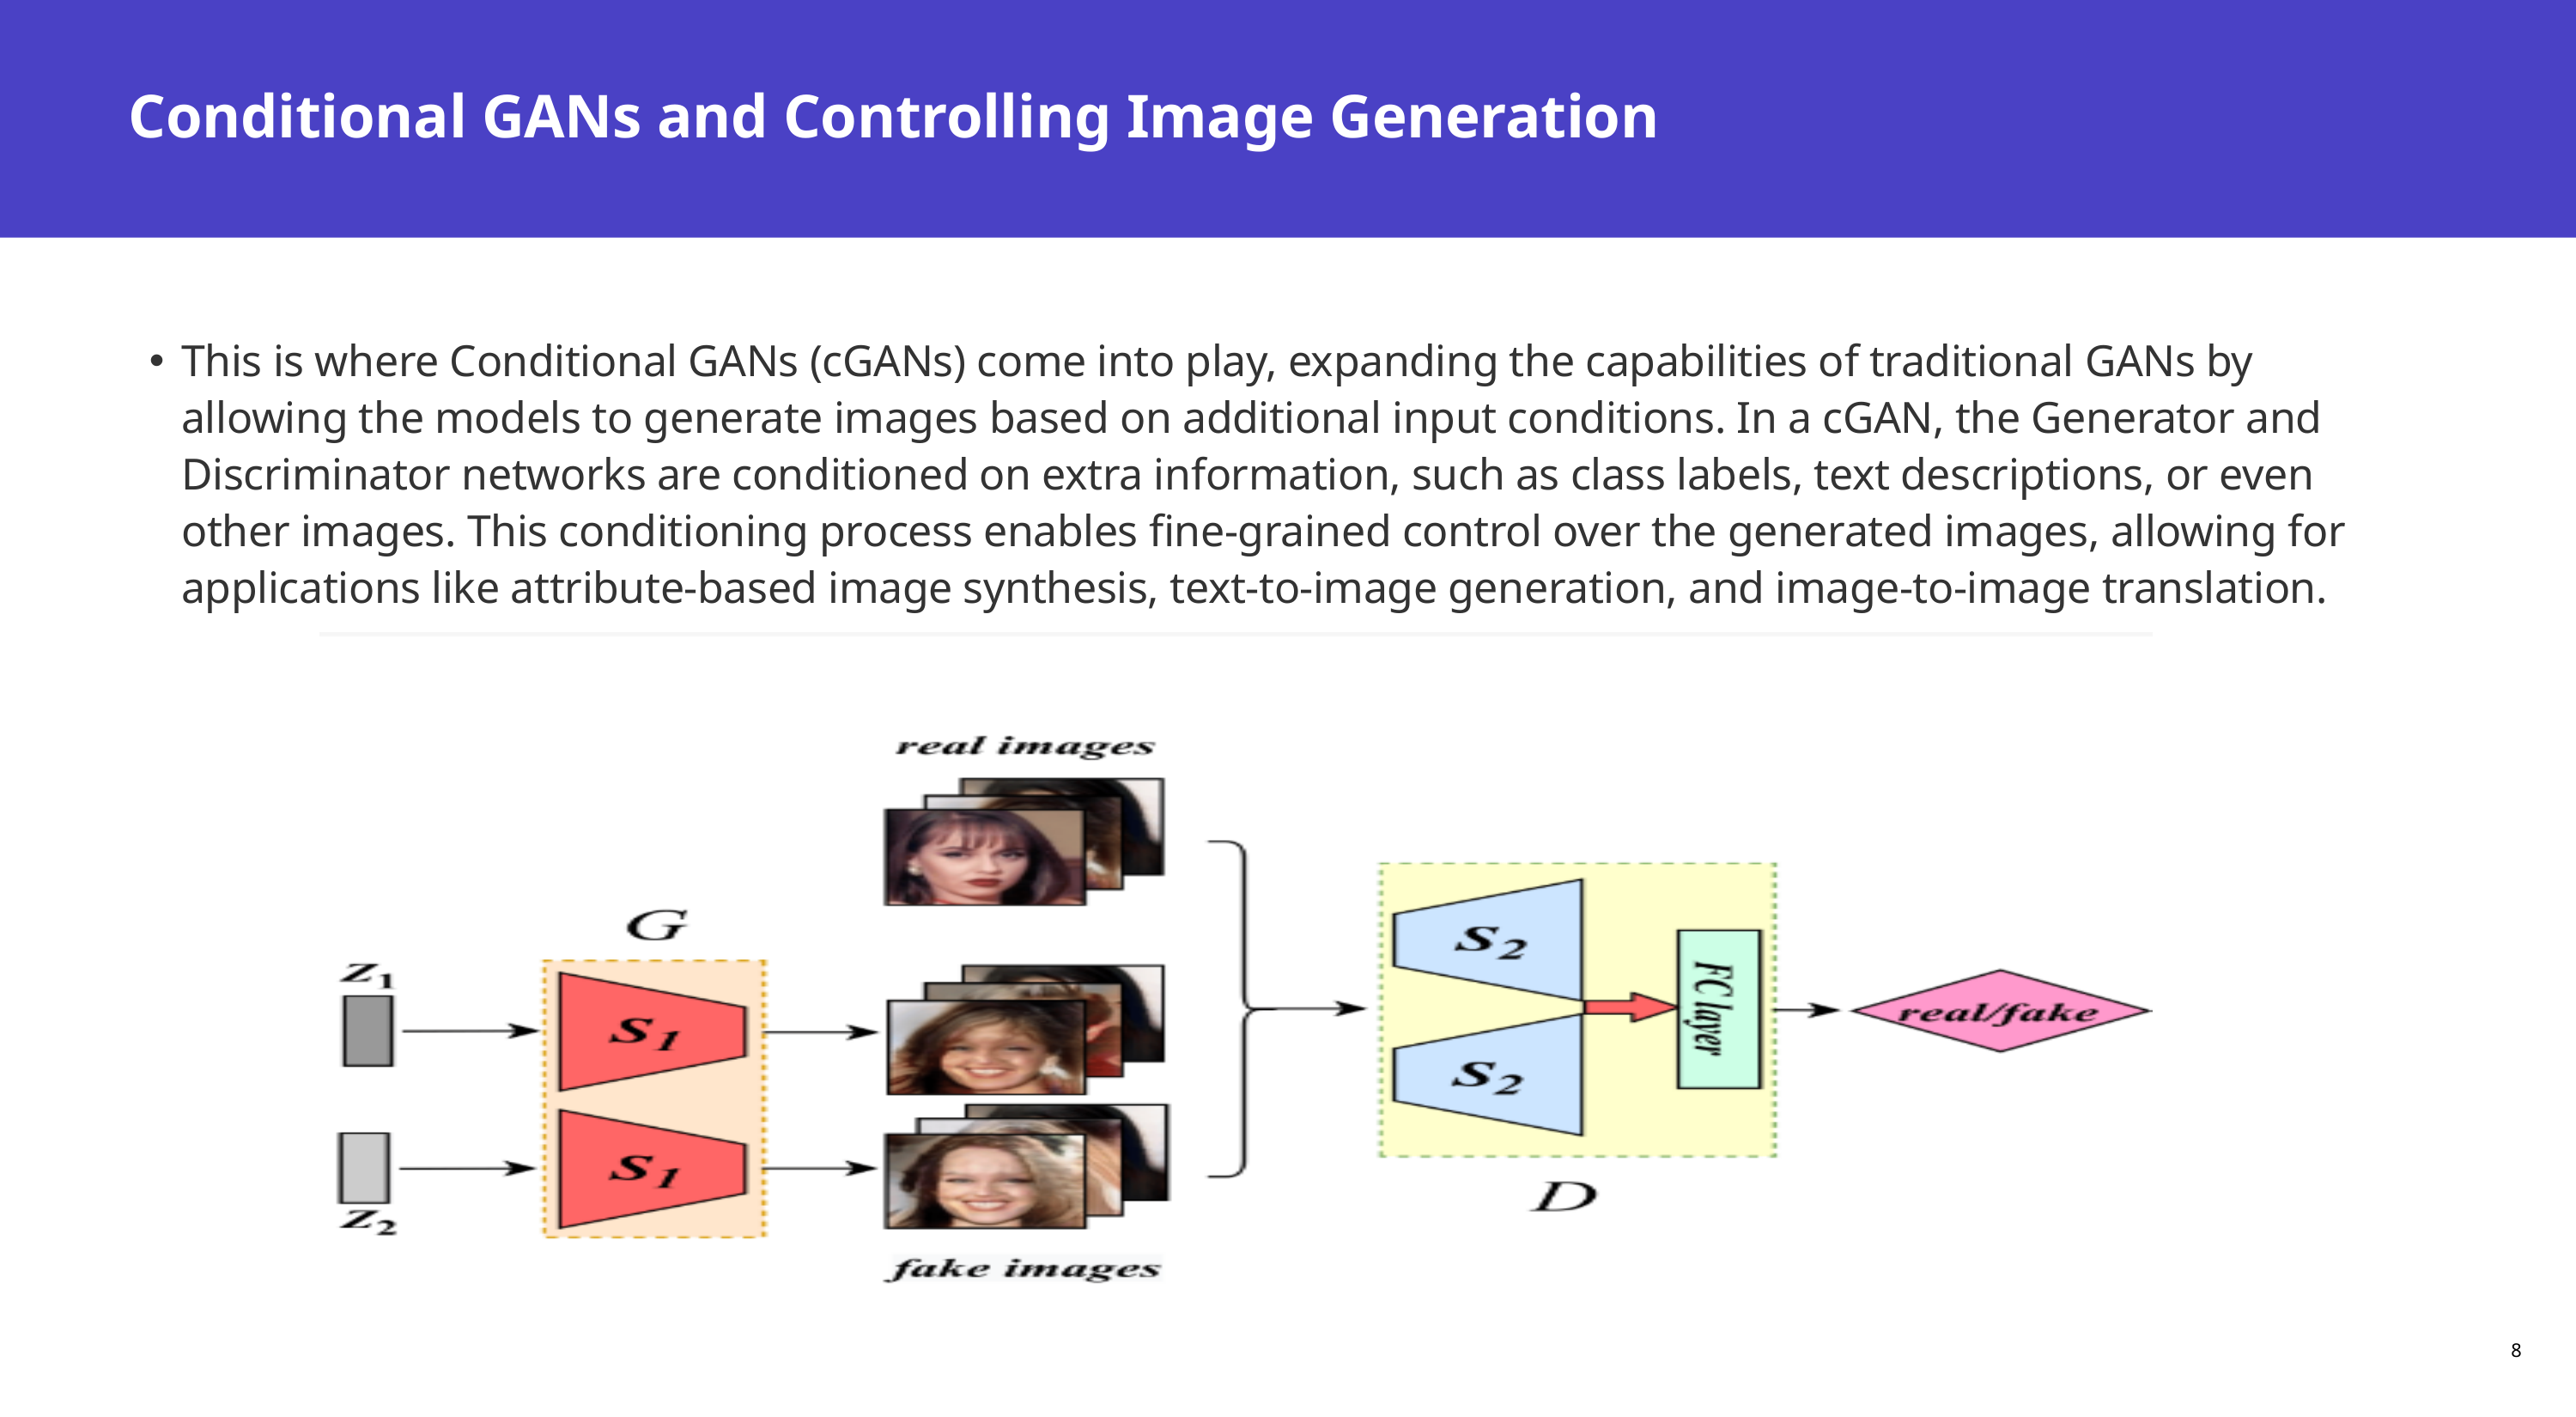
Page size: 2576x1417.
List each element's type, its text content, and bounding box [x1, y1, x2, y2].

title Conditional GANs and Controlling Image Generation [115, 71, 2234, 229]
picture [319, 632, 2153, 1313]
list This is where Conditional GANs (cGANs) come into play, expanding the capabilities of traditional GANs by allowing the models to generate images based on additional input conditions. In a cGAN, the Generator and Discriminator networks are conditioned on extra information, such as class labels, text descriptions, or even other images. This conditioning process enables fine-grained control over the generated images, allowing for applications like attribute-based image synthesis, text-to-image generation, and image-to-image translation. [136, 322, 2439, 685]
slide_number 8 [2401, 1313, 2535, 1390]
